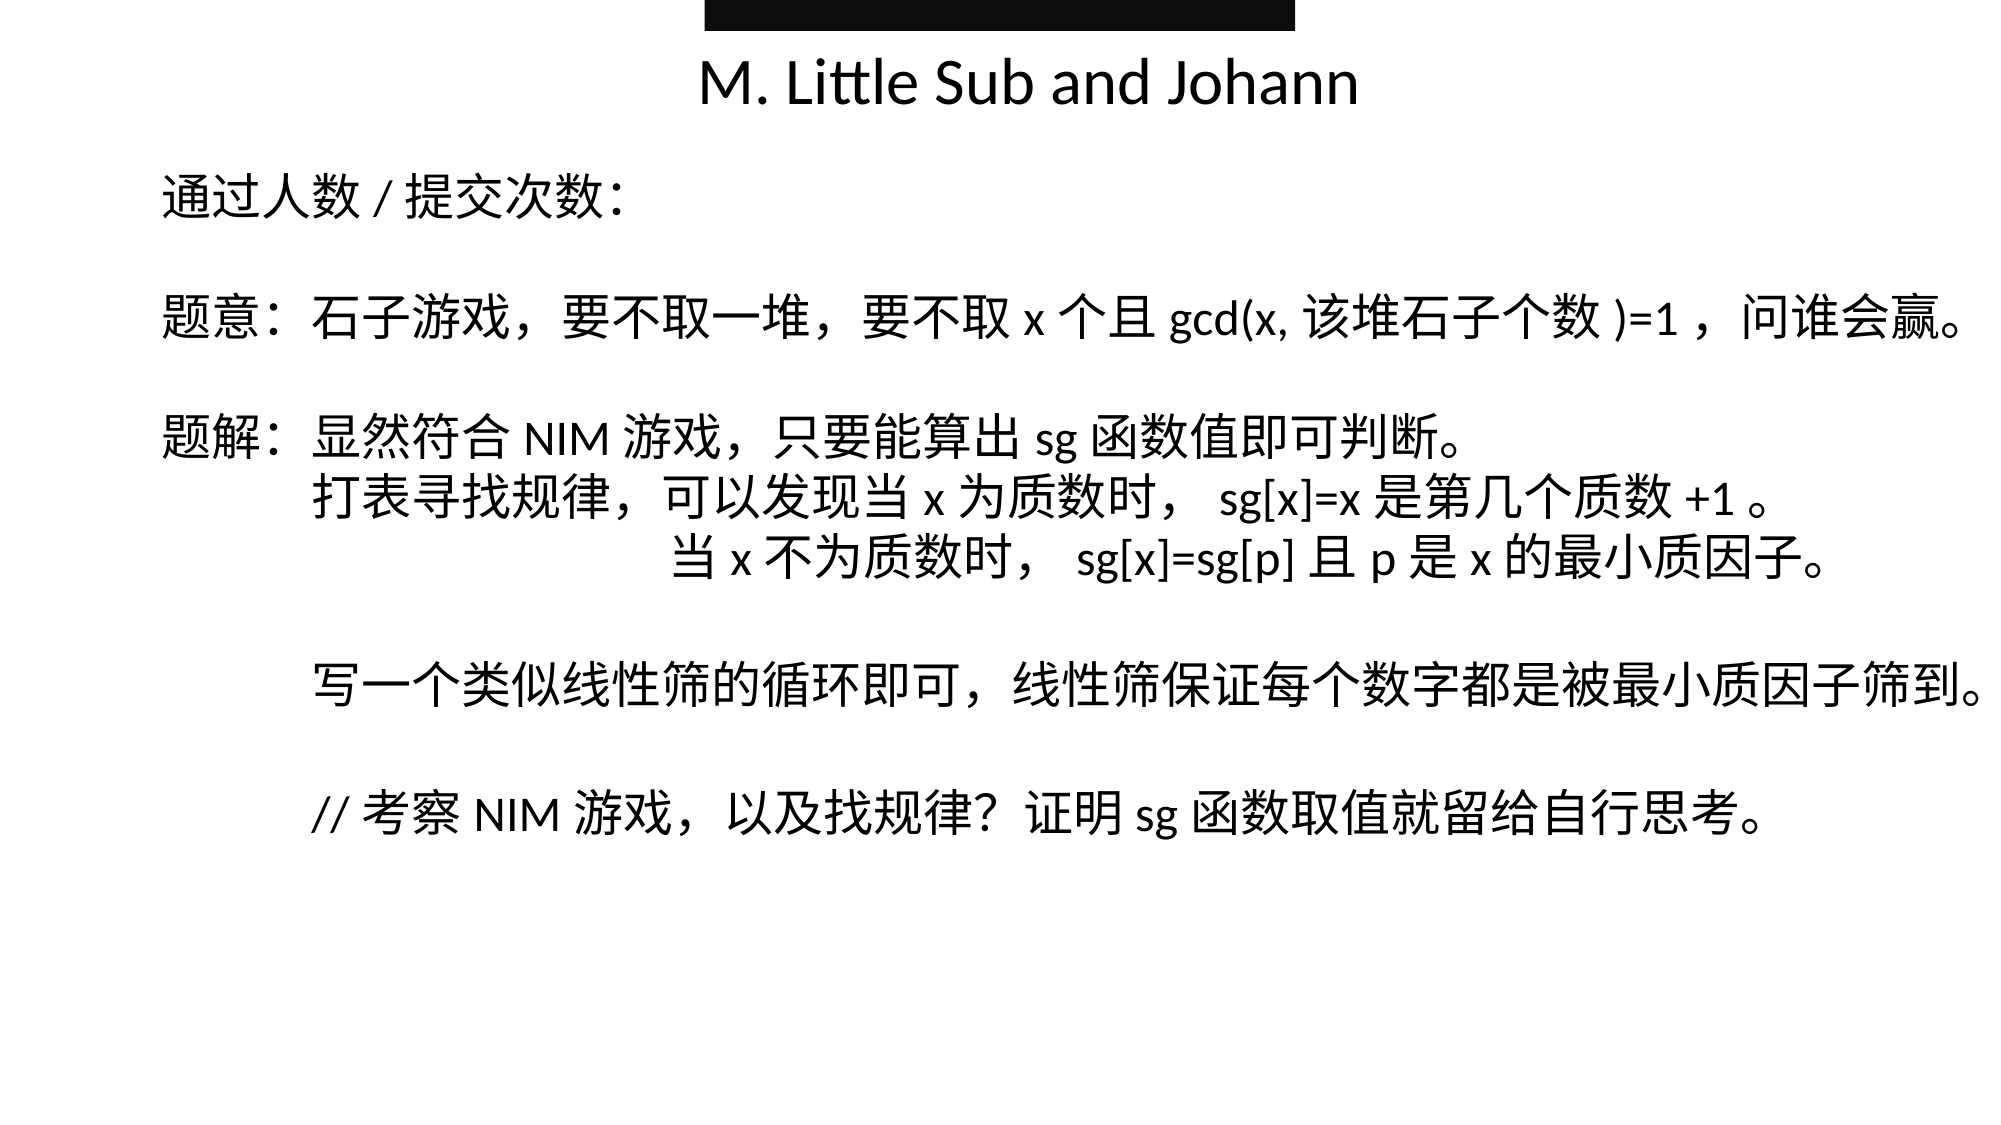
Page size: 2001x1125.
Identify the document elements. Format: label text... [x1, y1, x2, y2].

text_box [704, 0, 1296, 30]
text_box 通过人数/提交次数： 题意：石子游戏，要不取一堆，要不取x个且gcd(x,该堆石子个数)=1，问谁会赢。 题解：显然符合NIM游戏，只要能算出sg函数值即可判断。 打表寻找规律，可以发现当x为质数时，sg[x]=x是第几个质数+1。 当x不为质数时，sg[x]=sg[p]且p是x的最小质因子。 写一个类似线性筛的循环即可，线性筛保证每个数字都是被最小质因子筛到。 //考察NIM游戏，以及找规律？证明sg函数取值就留给自行思考。 [146, 157, 1989, 850]
text_box M. Little Sub and Johann [607, 30, 1377, 126]
